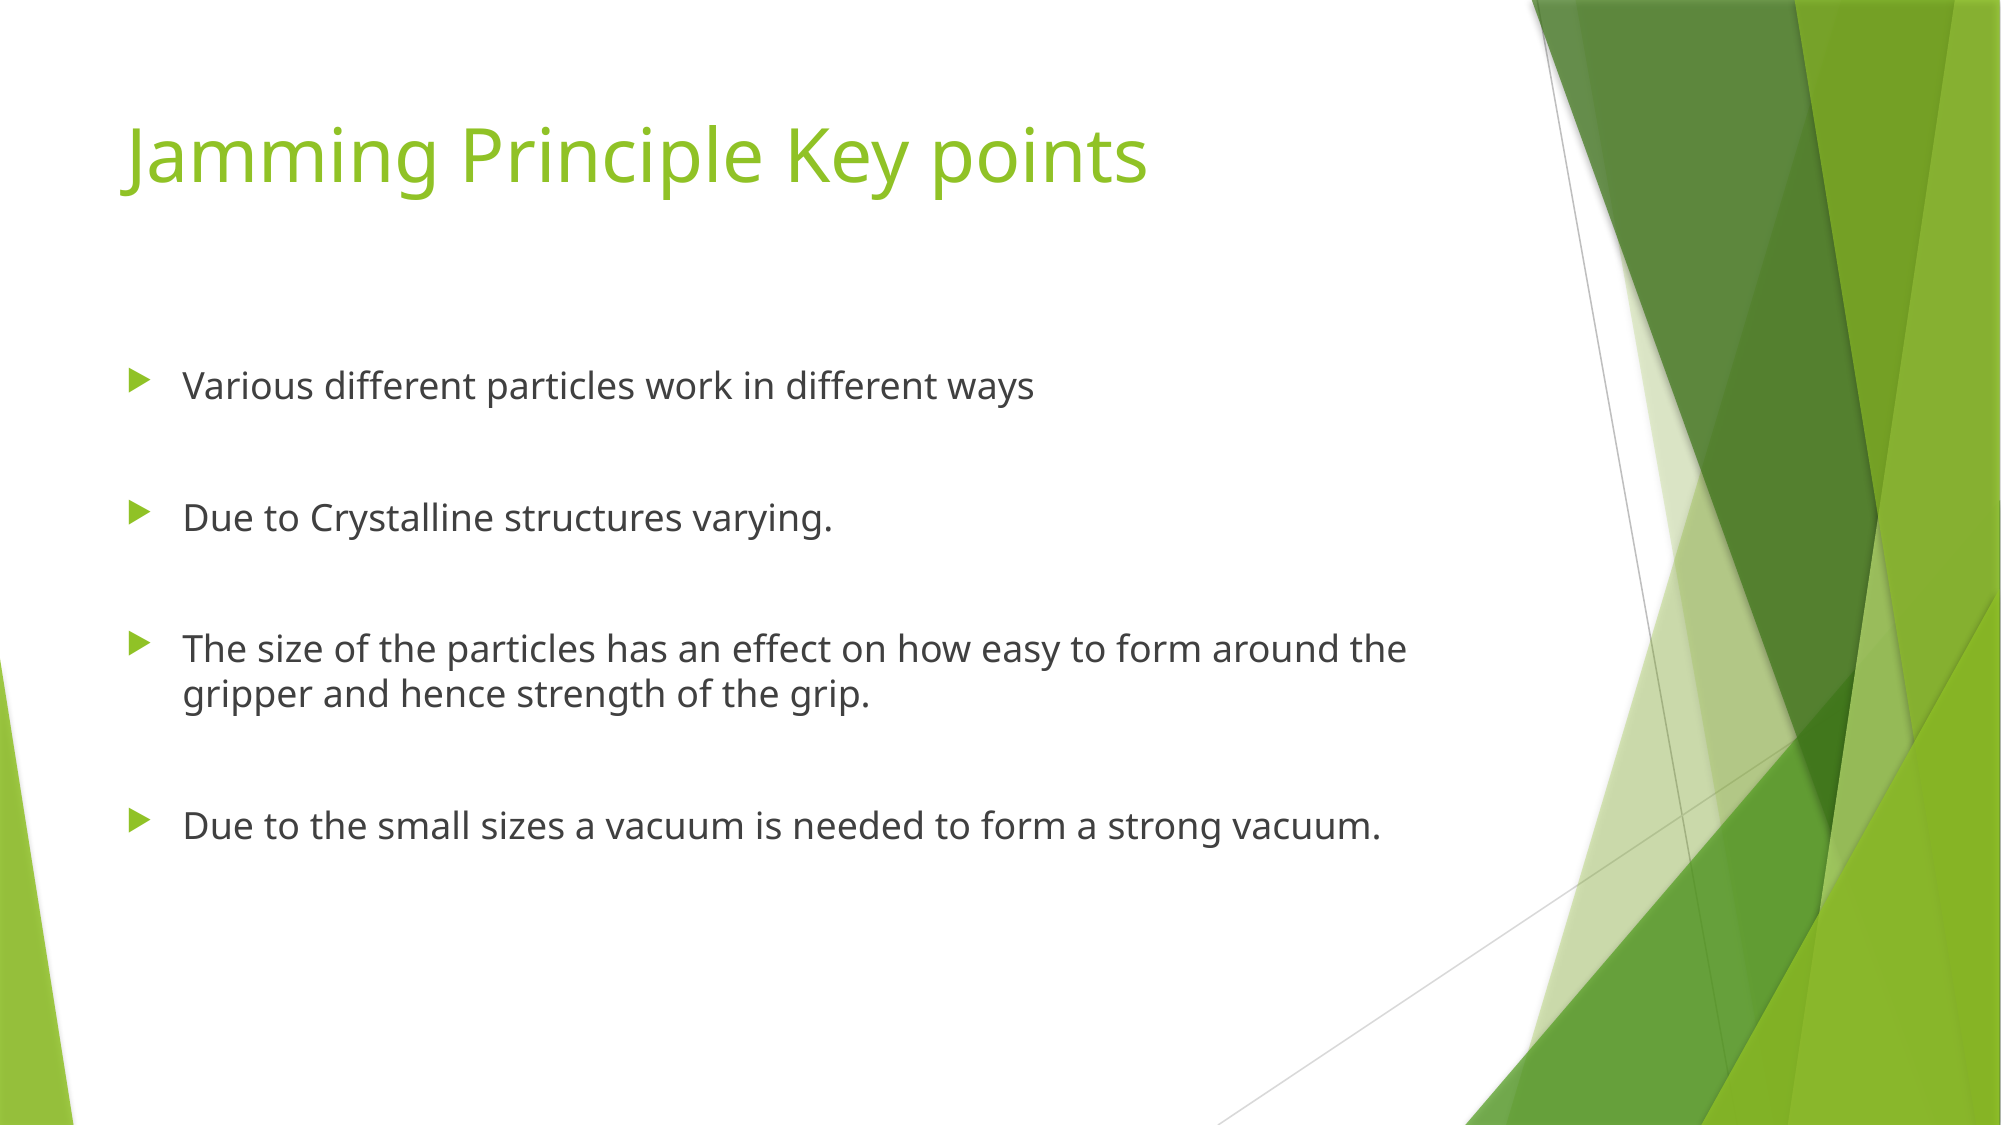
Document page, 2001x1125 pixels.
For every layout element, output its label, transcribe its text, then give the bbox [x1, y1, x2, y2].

list Various different particles work in different ways Due to Crystalline structures varying. The size of the particles has an effect on how easy to form around the gripper and hence strength of the grip. Due to the small sizes a vacuum is needed to form a strong vacuum. [111, 354, 1522, 992]
title Jamming Principle Key points [111, 99, 1522, 317]
